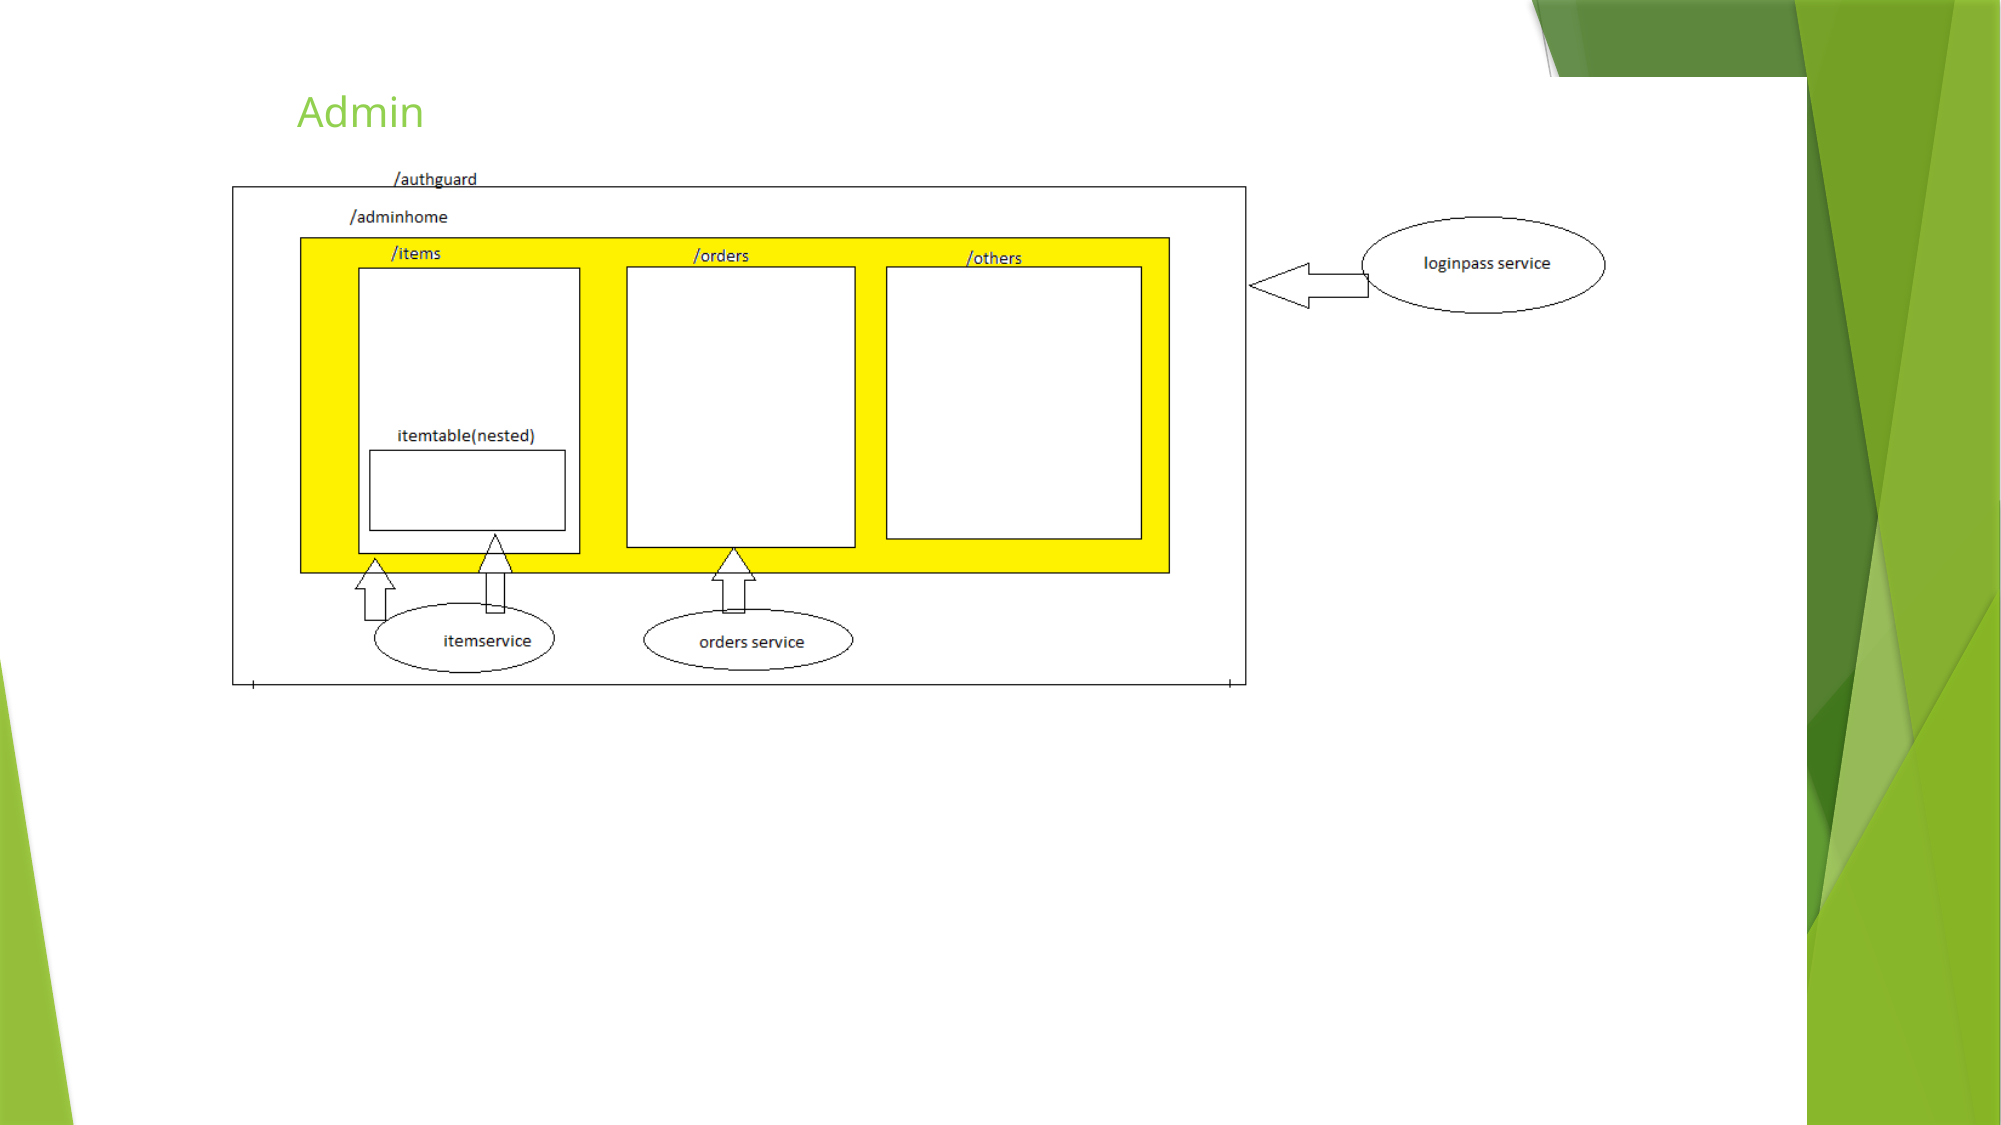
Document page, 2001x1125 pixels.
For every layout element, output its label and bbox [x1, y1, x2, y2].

picture [157, 77, 1808, 1125]
